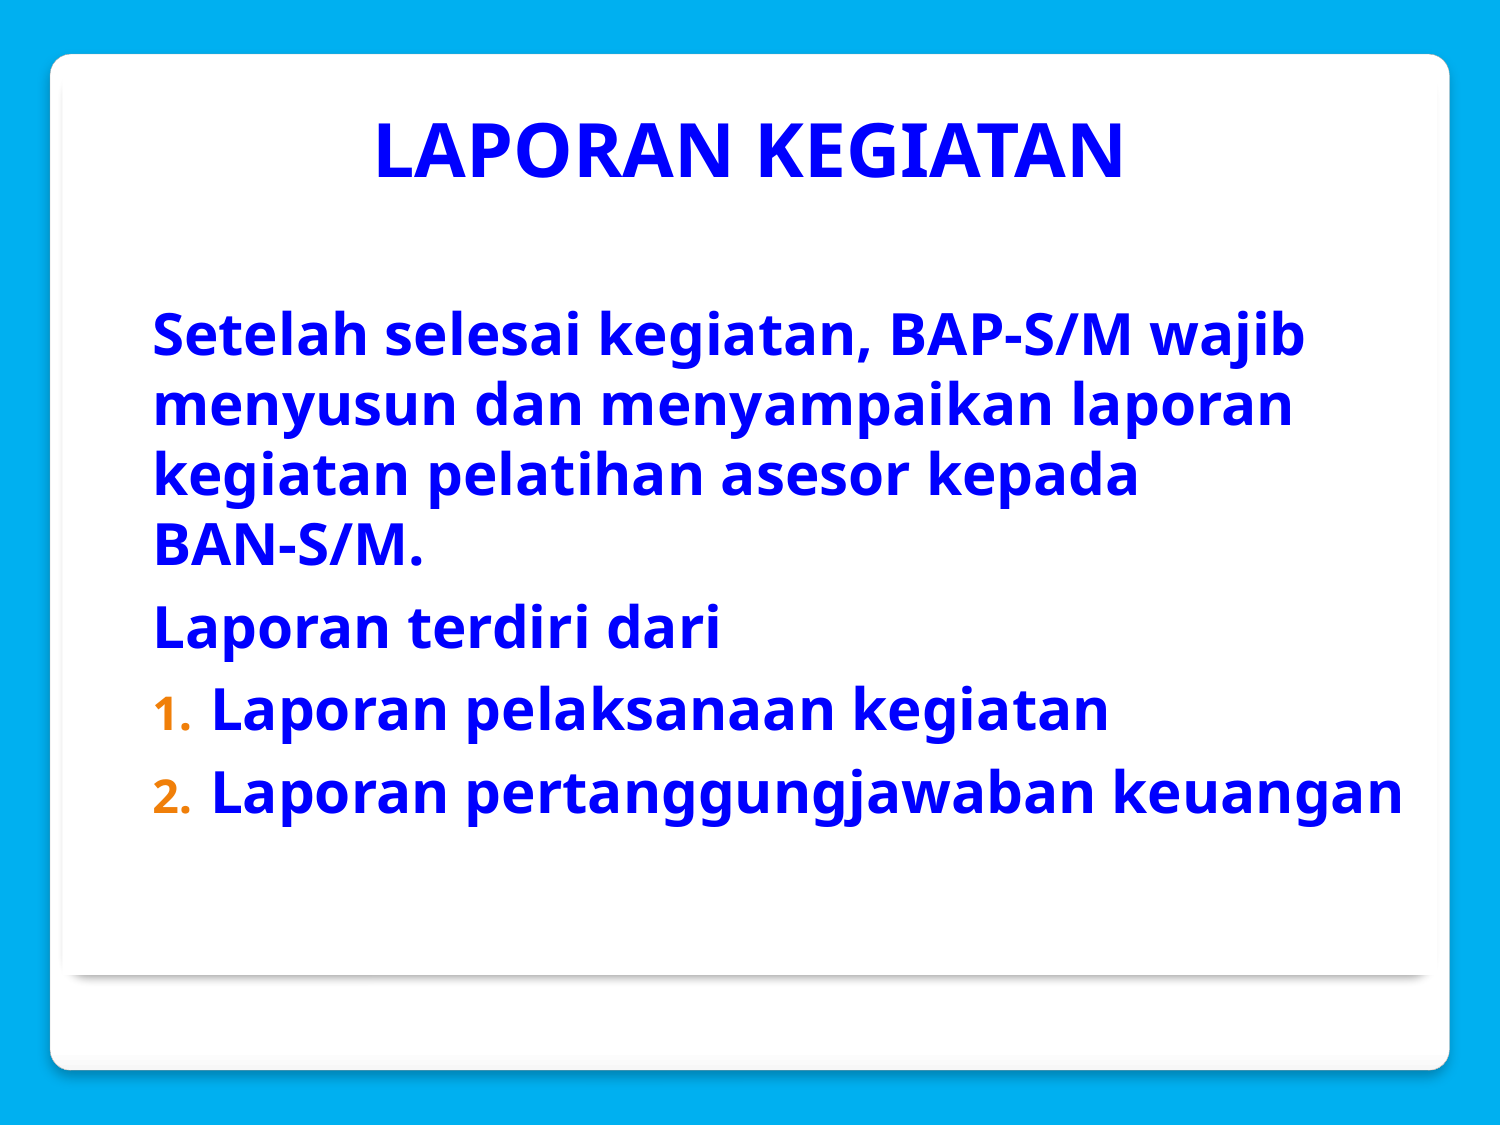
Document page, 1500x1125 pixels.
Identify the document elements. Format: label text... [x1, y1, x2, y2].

list Setelah selesai kegiatan, BAP-S/M wajib menyusun dan menyampaikan laporan kegiatan pelatihan asesor kepada BAN-S/M. Laporan terdiri dari Laporan pelaksanaan kegiatan Laporan pertanggungjawaban keuangan [62, 200, 1438, 975]
title LAPORAN KEGIATAN [62, 62, 1438, 200]
